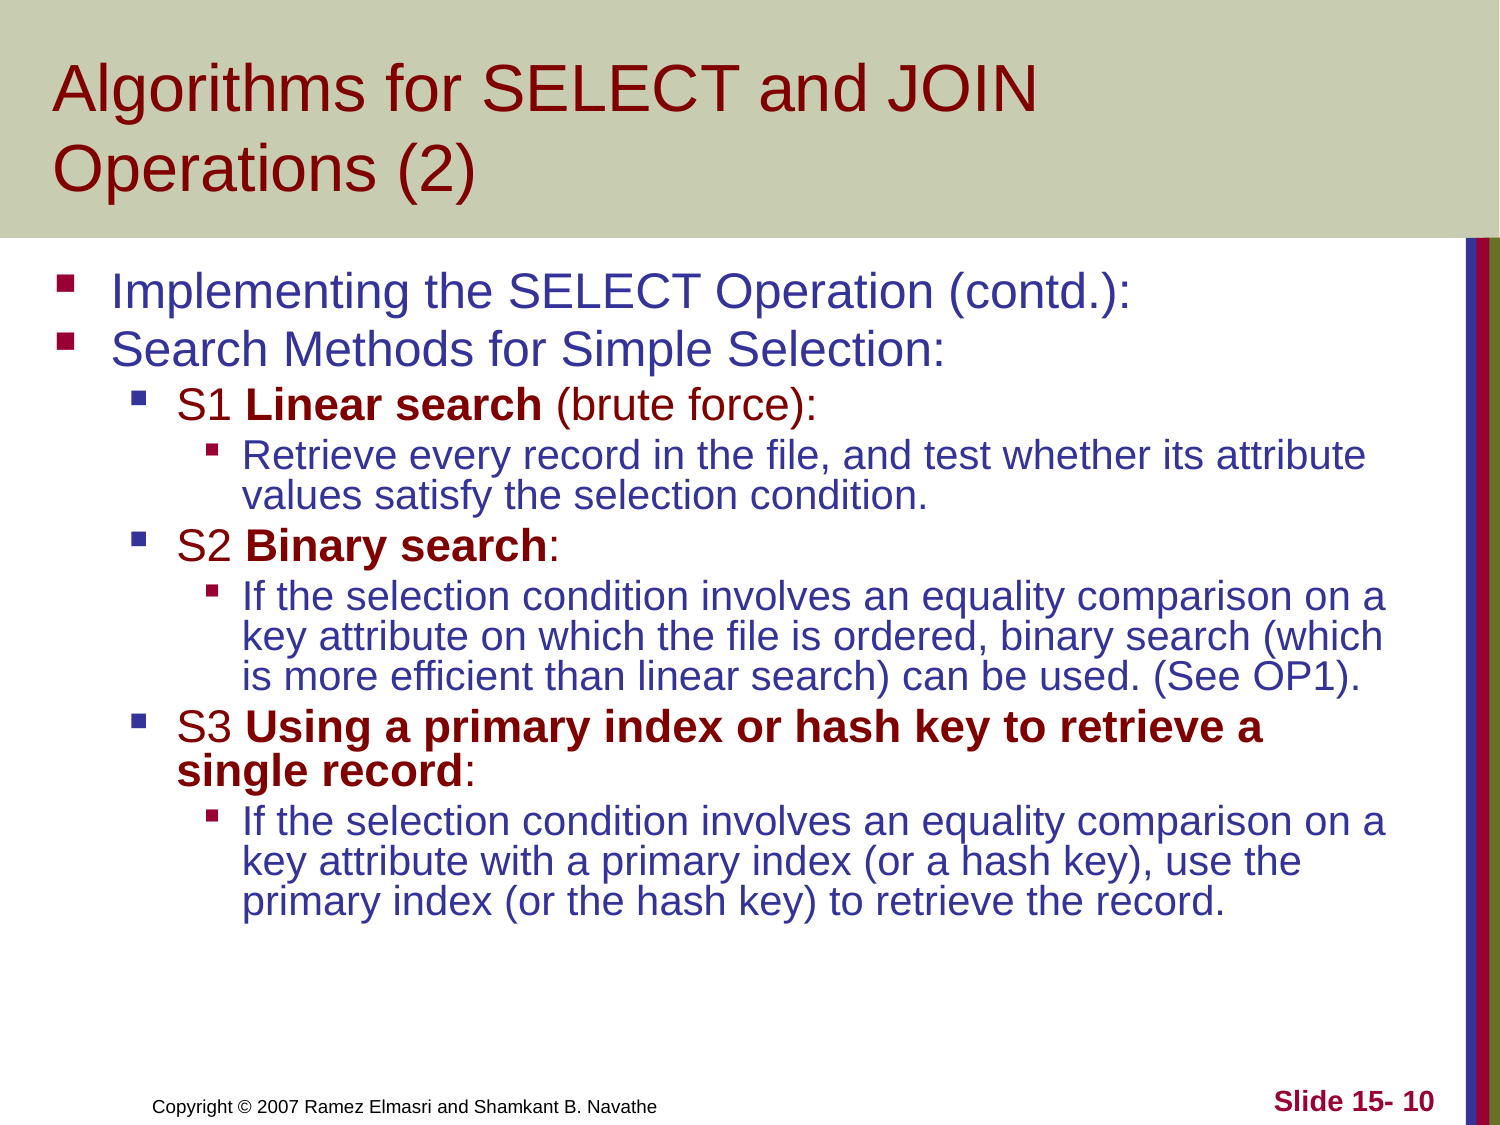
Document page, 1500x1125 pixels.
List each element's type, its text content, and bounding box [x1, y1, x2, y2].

list Implementing the SELECT Operation (contd.): Search Methods for Simple Selection: S1 Linear search (brute force): Retrieve every record in the file, and test whether its attribute values satisfy the selection condition. S2 Binary search: If the selection condition involves an equality comparison on a key attribute on which the file is ordered, binary search (which is more efficient than linear search) can be used. (See OP1). S3 Using a primary index or hash key to retrieve a single record: If the selection condition involves an equality comparison on a key attribute with a primary index (or a hash key), use the primary index (or the hash key) to retrieve the record. [39, 262, 1400, 1013]
slide_number Slide 15- 10 [1137, 1050, 1450, 1125]
title Algorithms for SELECT and JOIN Operations (2) [37, 49, 1317, 213]
